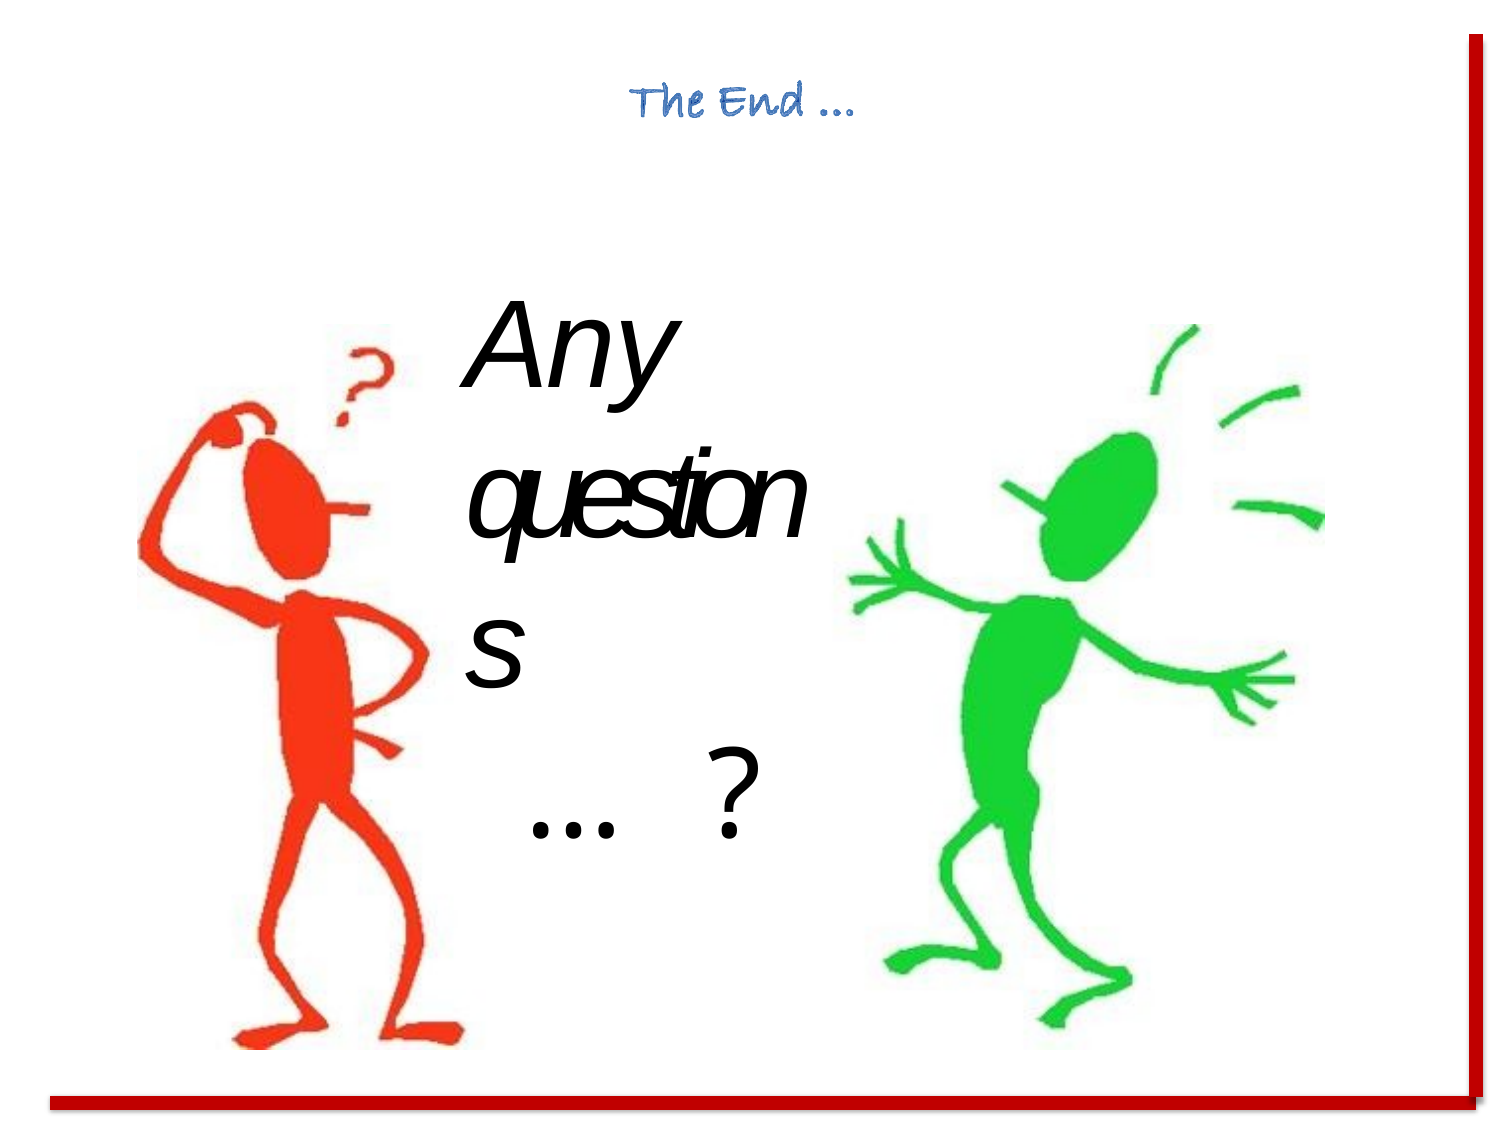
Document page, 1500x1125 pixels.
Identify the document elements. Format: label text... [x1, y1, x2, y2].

title Any questions … ? [462, 260, 843, 863]
picture [44, 34, 1491, 1117]
picture [137, 324, 1325, 1050]
picture [629, 80, 853, 118]
